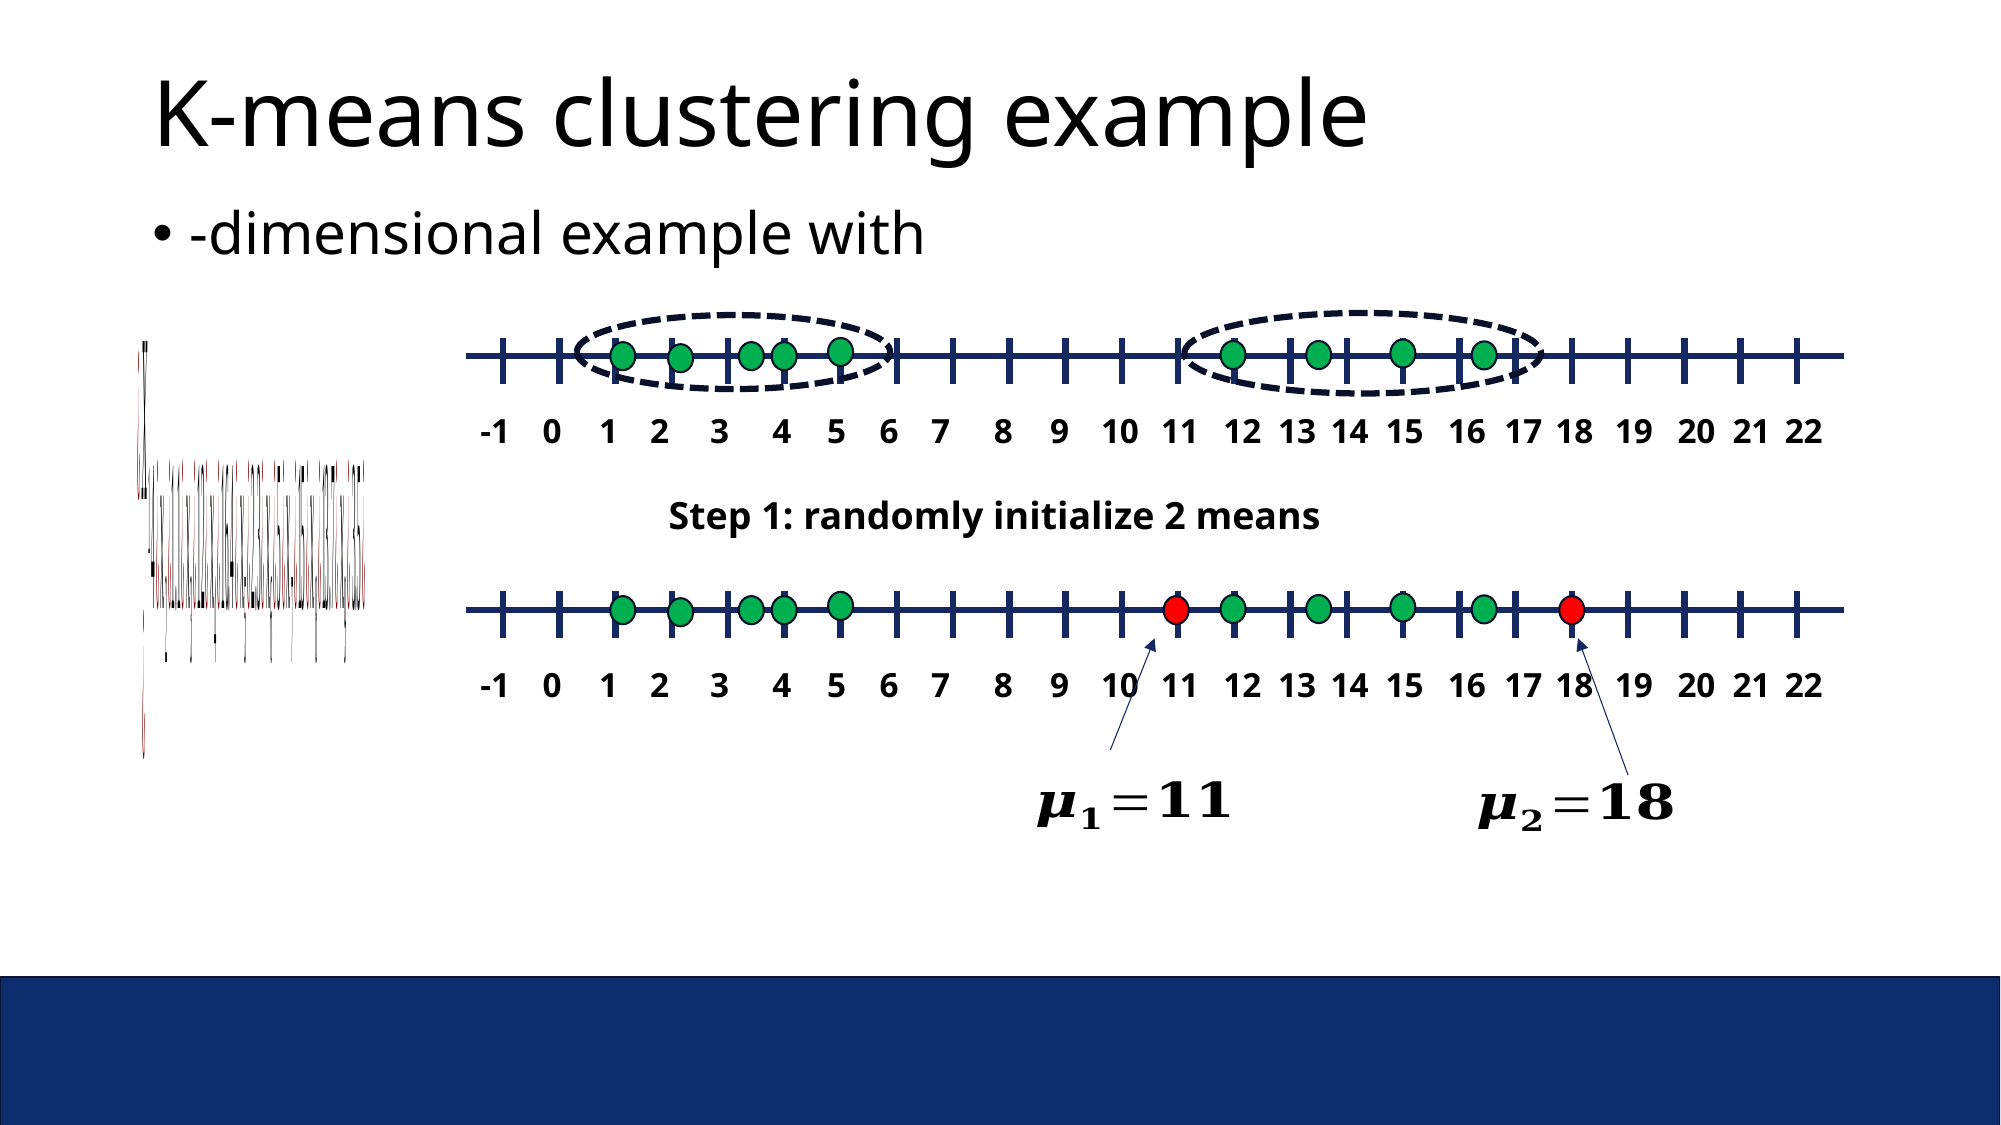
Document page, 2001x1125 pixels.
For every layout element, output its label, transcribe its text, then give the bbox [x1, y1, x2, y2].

text_box 3 [695, 402, 757, 458]
text_box 19 [1600, 402, 1662, 458]
text_box 20 [1662, 402, 1717, 458]
text_box 19 [1629, 656, 1662, 712]
text_box [1162, 611, 1178, 626]
text_box 5 [812, 656, 864, 712]
text_box [616, 595, 637, 610]
text_box [666, 611, 671, 623]
text_box [785, 611, 798, 626]
text_box [737, 611, 765, 626]
text_box 15 [1370, 656, 1433, 712]
text_box [1184, 357, 1234, 383]
text_box [1219, 593, 1234, 610]
text_box 1 [584, 402, 635, 458]
text_box 21 [1717, 402, 1770, 458]
text_box 14 [1315, 402, 1370, 458]
text_box 4 [757, 402, 812, 458]
text_box [1219, 611, 1234, 625]
text_box [672, 611, 695, 628]
text_box [1558, 595, 1571, 610]
text_box 7 [916, 656, 978, 712]
text_box 17 [1489, 402, 1540, 458]
text_box 16 [1433, 656, 1489, 712]
text_box 9 [1035, 656, 1086, 712]
text_box 13 [1263, 402, 1315, 458]
text_box [1404, 611, 1416, 623]
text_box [1578, 638, 1629, 776]
text_box [609, 611, 615, 623]
text_box 6 [864, 402, 916, 458]
text_box [1389, 611, 1403, 623]
text_box 7 [916, 402, 978, 458]
text_box [841, 357, 890, 380]
text_box [770, 611, 784, 626]
text_box [1572, 611, 1586, 626]
text_box 8 [978, 656, 1035, 712]
text_box Step 1: randomly initialize 2 means [653, 484, 1485, 545]
text_box 6 [864, 656, 916, 712]
text_box [609, 597, 615, 610]
text_box 10 [1086, 656, 1110, 712]
text_box 11 [1155, 656, 1208, 712]
text_box 3 [695, 656, 757, 712]
text_box 9 [1035, 402, 1086, 458]
text_box [1179, 595, 1190, 610]
text_box [1389, 592, 1403, 610]
text_box 18 [1540, 656, 1578, 712]
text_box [1110, 638, 1155, 750]
text_box -1 [465, 402, 527, 458]
text_box [1179, 611, 1190, 625]
text_box 16 [1433, 402, 1489, 458]
text_box [1235, 611, 1247, 624]
text_box [737, 595, 765, 610]
text_box 20 [1662, 656, 1717, 712]
text_box [1305, 593, 1333, 610]
text_box 21 [1717, 656, 1770, 712]
text_box [616, 611, 637, 626]
text_box 13 [1263, 656, 1315, 712]
text_box 22 [1770, 656, 1846, 712]
text_box [1572, 595, 1586, 610]
text_box 15 [1370, 402, 1433, 458]
text_box [827, 611, 840, 621]
text_box 12 [1208, 656, 1263, 712]
text_box 0 [527, 656, 584, 712]
text_box 4 [757, 656, 812, 712]
text_box 22 [1770, 402, 1846, 458]
text_box [1470, 594, 1498, 610]
text_box [770, 595, 784, 610]
text_box 17 [1489, 656, 1540, 712]
text_box [827, 590, 855, 610]
title K-means clustering example [137, 59, 1863, 197]
text_box [1235, 594, 1247, 610]
text_box [616, 357, 840, 391]
text_box [575, 314, 892, 356]
text_box [1305, 611, 1333, 625]
text_box 18 [1540, 402, 1600, 458]
text_box 10 [1086, 402, 1146, 458]
text_box [577, 357, 615, 378]
text_box [672, 597, 694, 610]
text_box 11 [1146, 402, 1208, 458]
text_box 1 [584, 656, 635, 712]
text_box [785, 595, 798, 610]
text_box 2 [635, 656, 695, 712]
text_box 12 [1208, 402, 1263, 458]
text_box [1162, 595, 1178, 610]
text_box [1404, 592, 1417, 610]
text_box 14 [1315, 656, 1370, 712]
text_box [1558, 611, 1571, 626]
text_box [1183, 311, 1543, 356]
text_box 2 [635, 402, 695, 458]
text_box [1470, 611, 1498, 625]
text_box [1516, 357, 1542, 375]
text_box [841, 611, 854, 622]
text_box -1 [465, 656, 527, 712]
text_box [1235, 357, 1515, 395]
text_box 8 [978, 402, 1035, 458]
text_box 5 [812, 402, 864, 458]
text_box 0 [527, 402, 584, 458]
